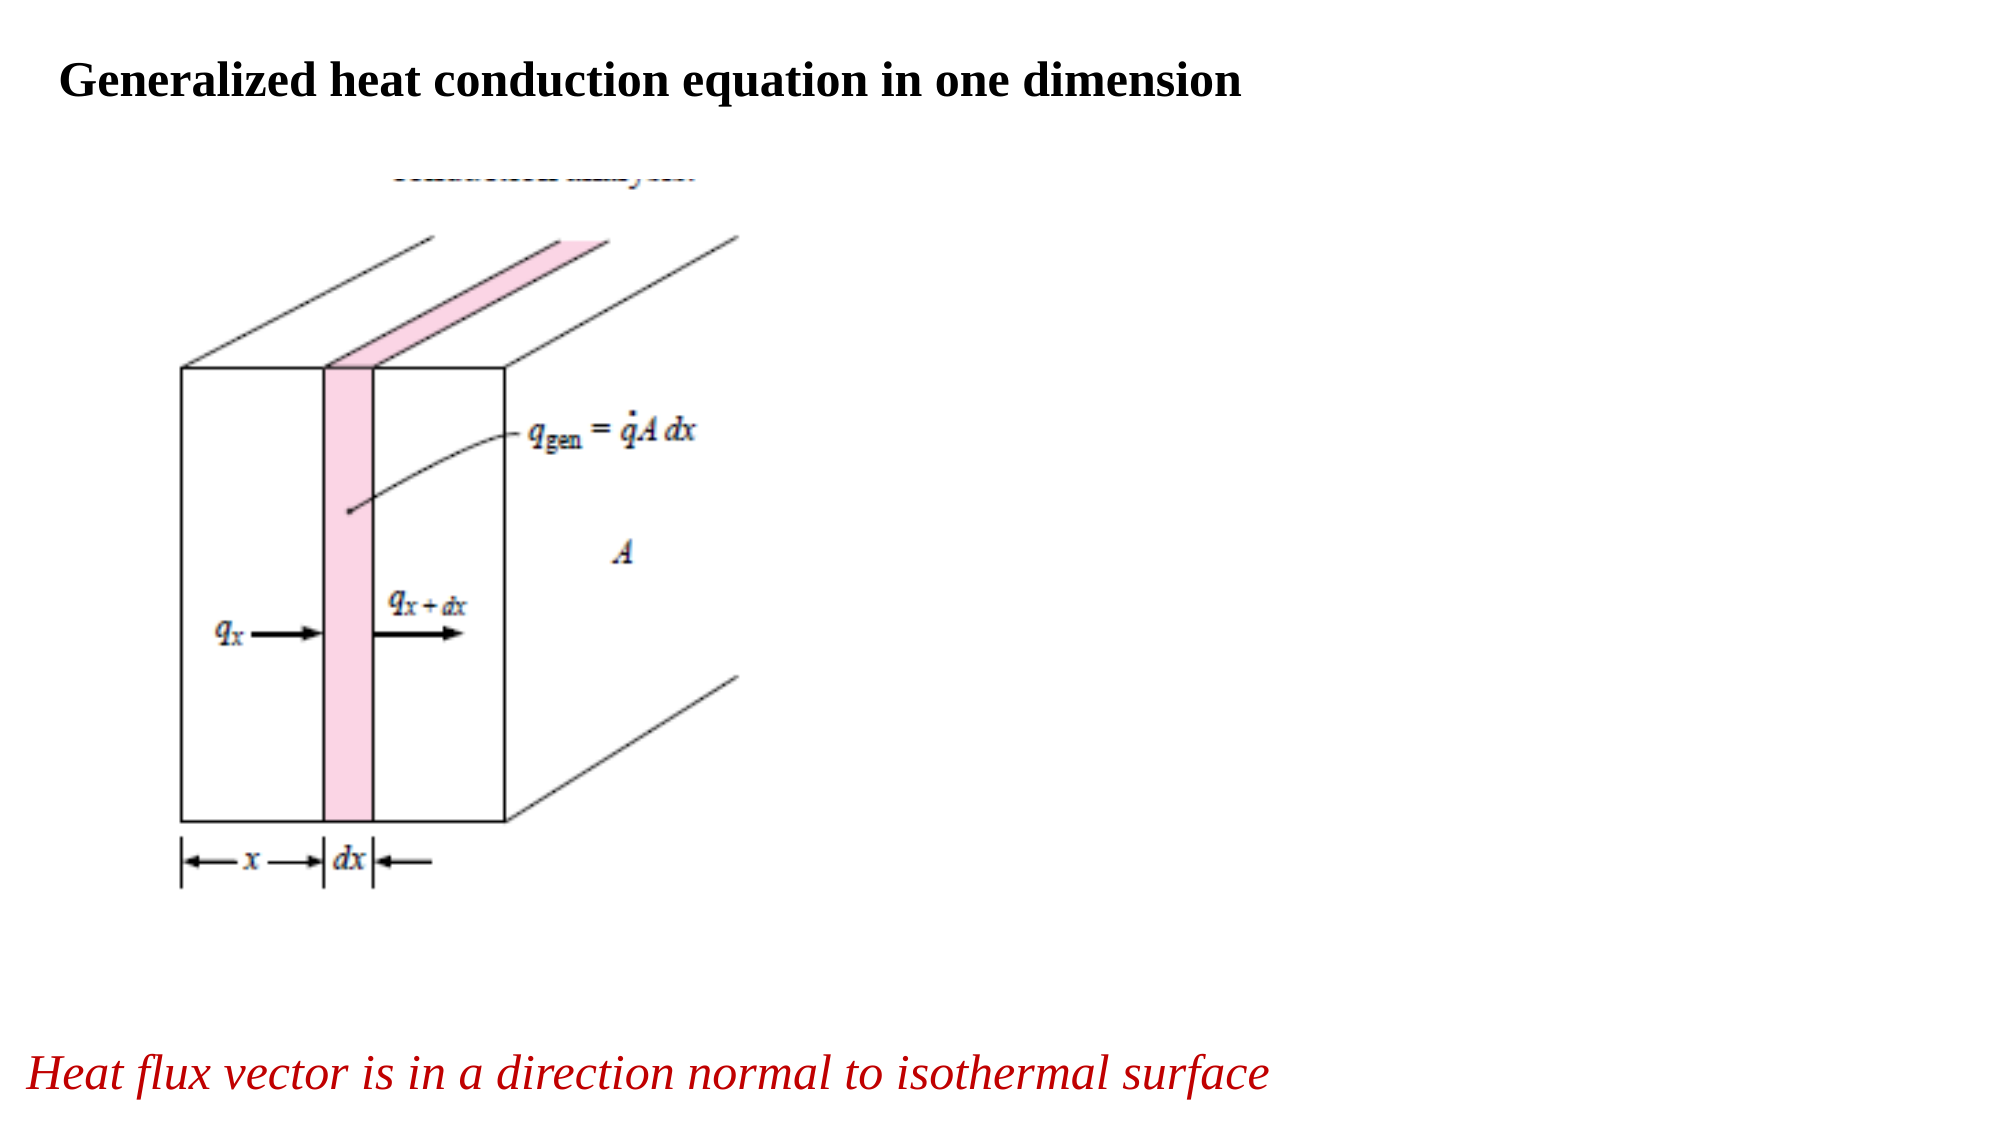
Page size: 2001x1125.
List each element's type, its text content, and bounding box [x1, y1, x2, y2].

text_box Heat flux vector is in a direction normal to isothermal surface [11, 1032, 1436, 1108]
picture [22, 179, 776, 912]
text_box Generalized heat conduction equation in one dimension [43, 39, 1287, 114]
